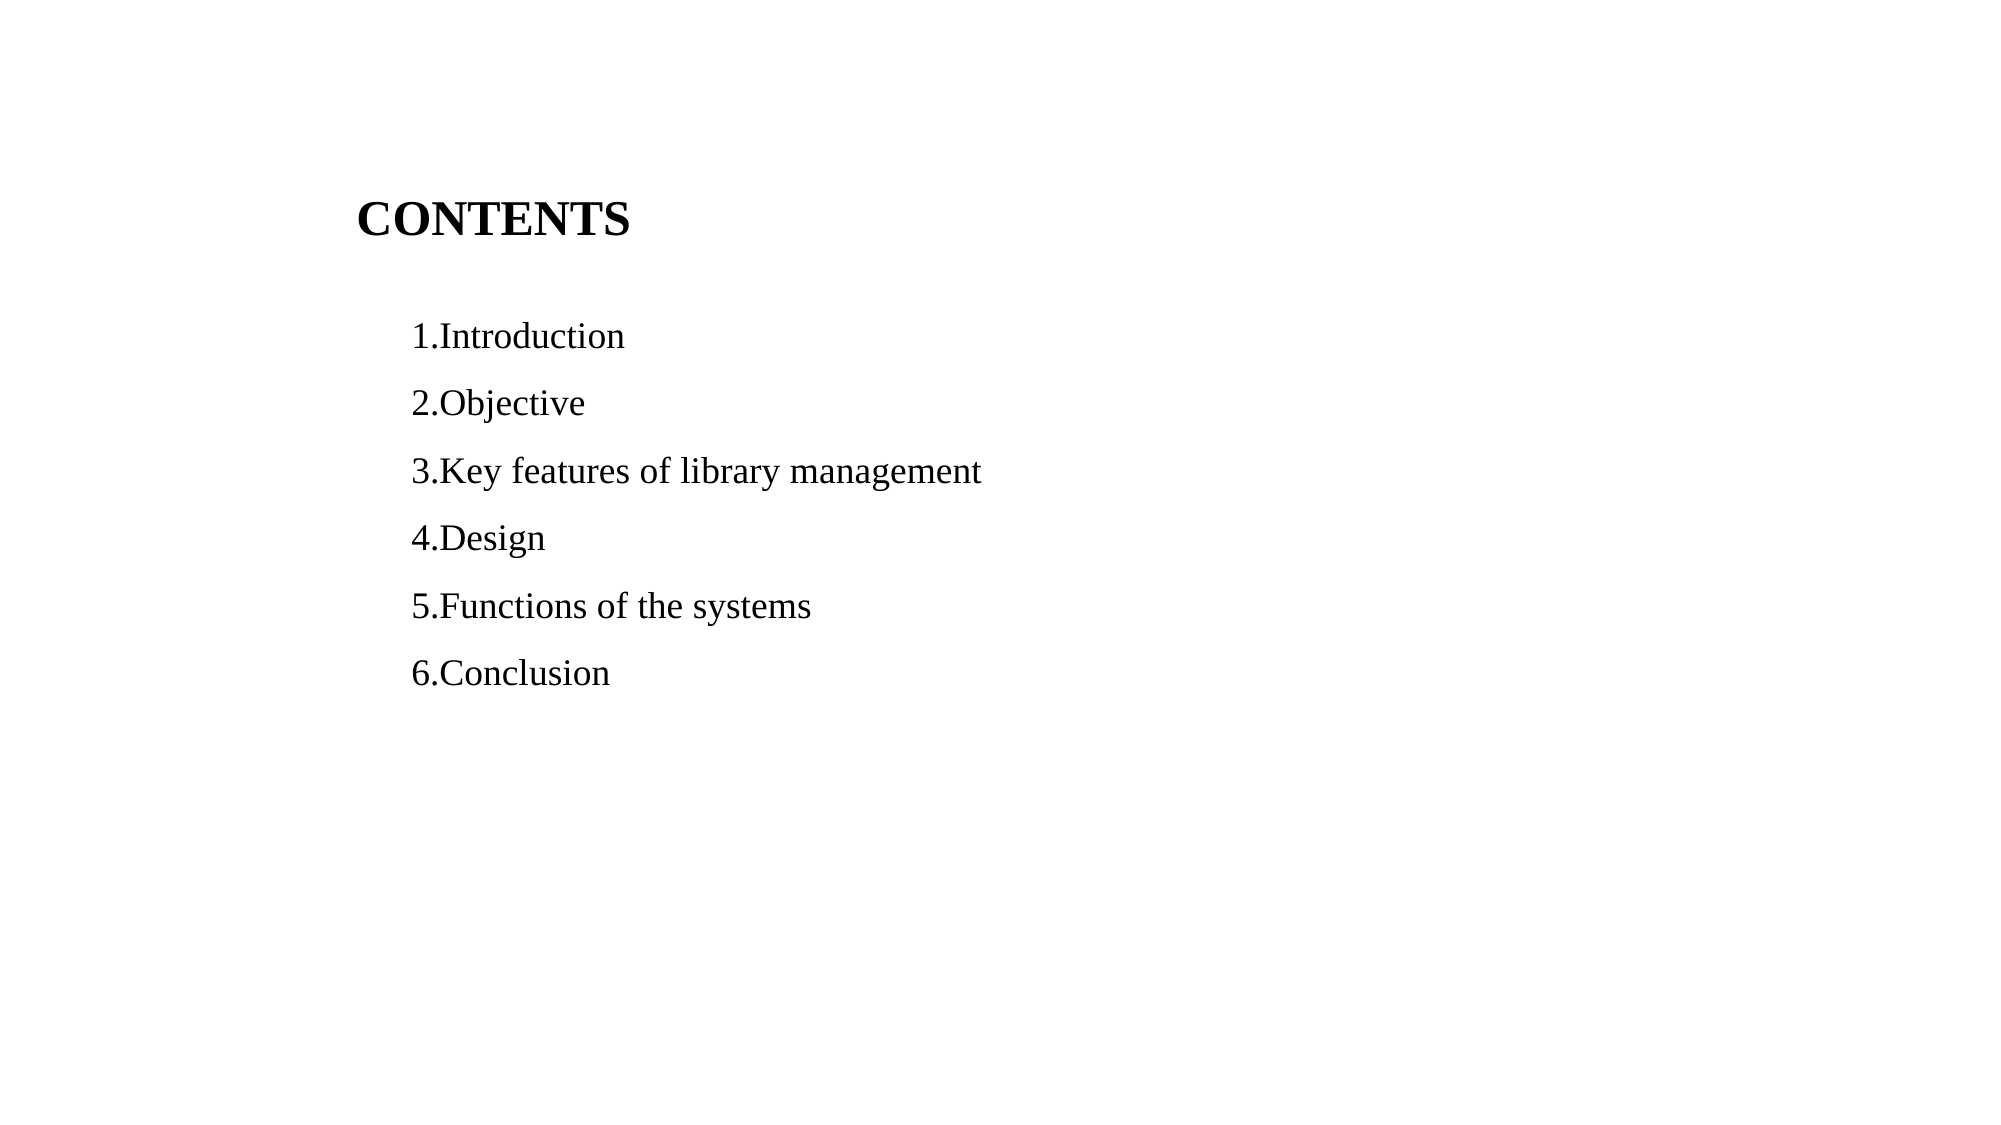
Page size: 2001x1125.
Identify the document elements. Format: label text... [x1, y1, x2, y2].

text_box CONTENTS [341, 147, 646, 253]
text_box 1.Introduction 2.Objective 3.Key features of library management 4.Design 5.Functions of the systems 6.Conclusion [396, 280, 998, 814]
